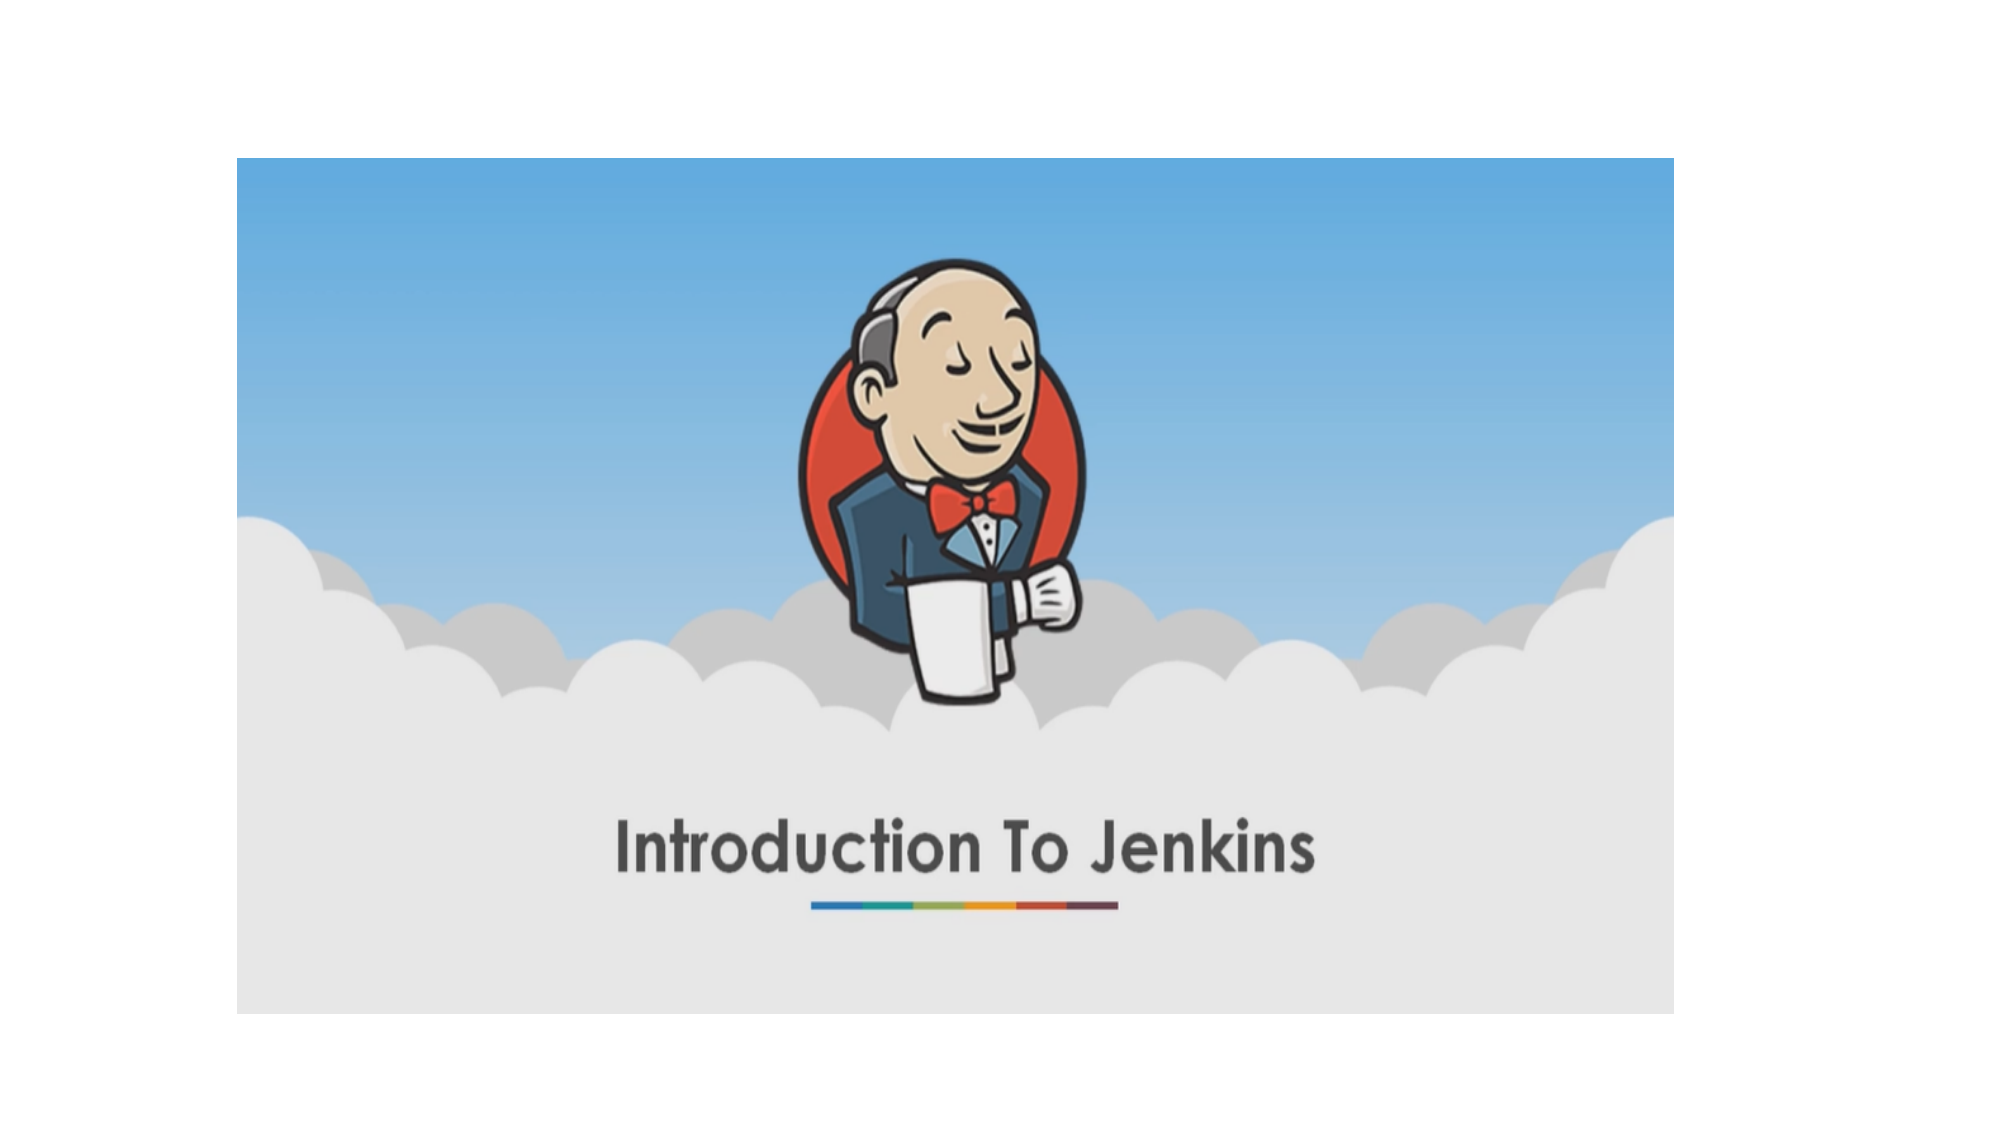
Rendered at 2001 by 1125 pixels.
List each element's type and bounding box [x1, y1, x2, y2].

picture [237, 158, 1674, 1014]
